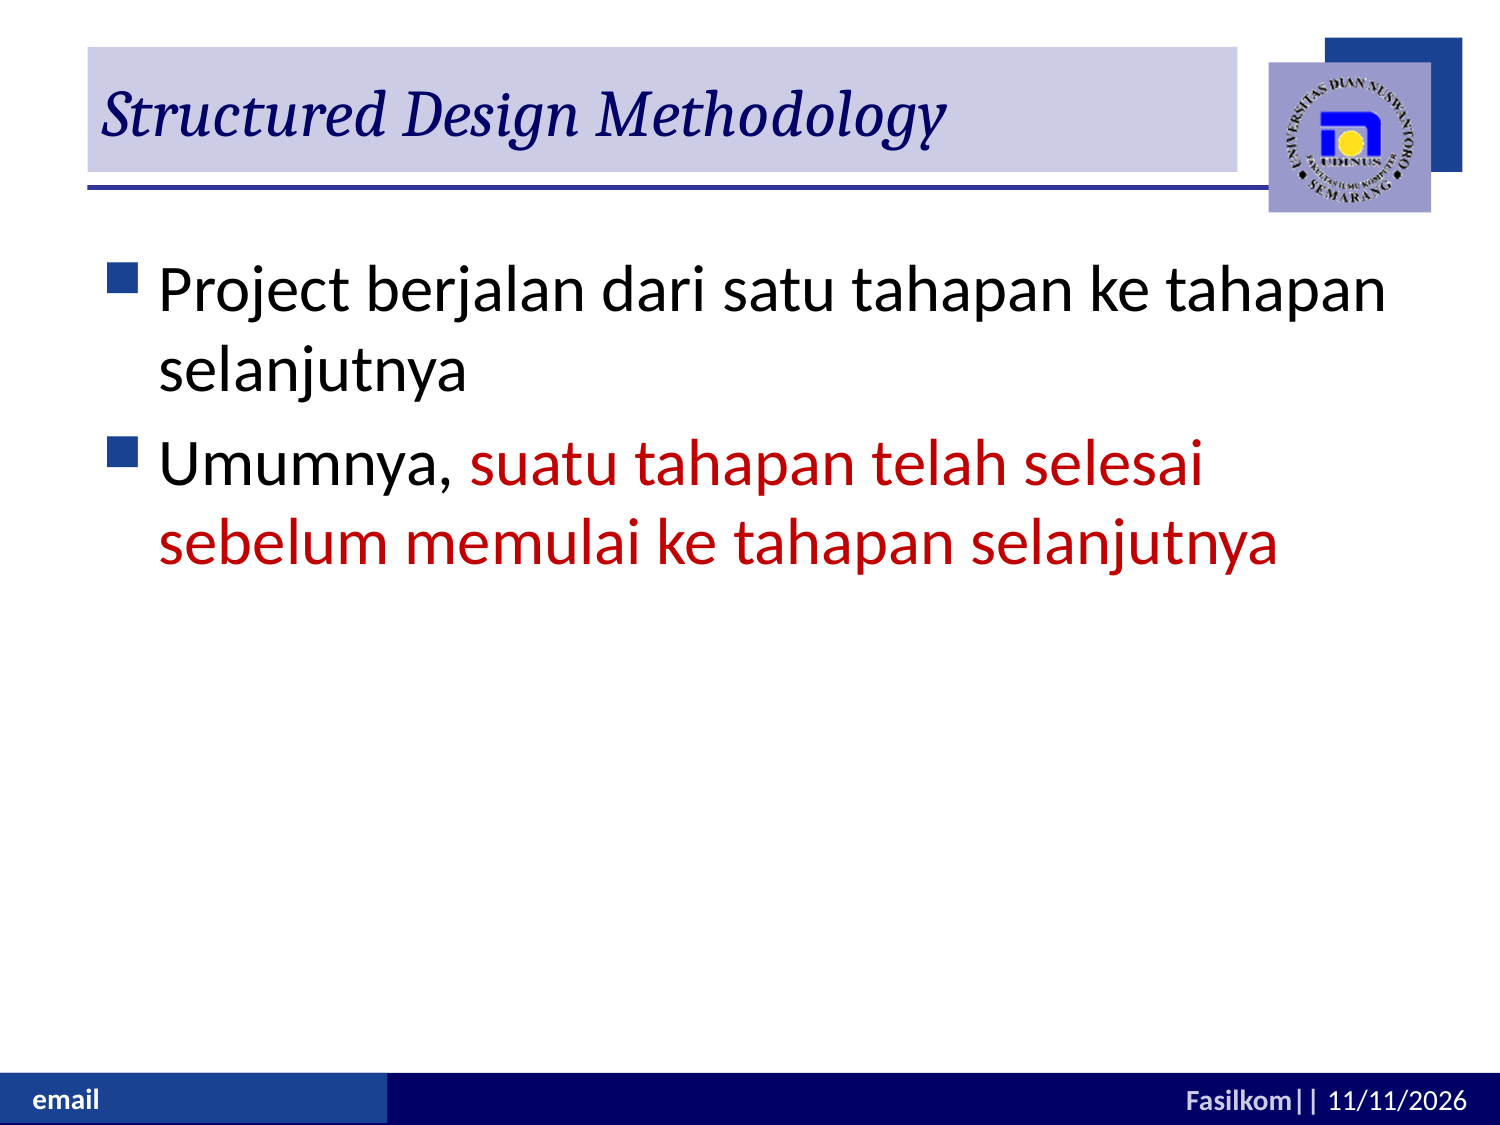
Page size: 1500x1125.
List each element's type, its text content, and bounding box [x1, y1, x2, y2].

list Project berjalan dari satu tahapan ke tahapan selanjutnya Umumnya, suatu tahapan telah selesai sebelum memulai ke tahapan selanjutnya [87, 237, 1426, 1013]
picture [1273, 62, 1427, 216]
title Structured Design Methodology [87, 46, 1238, 173]
